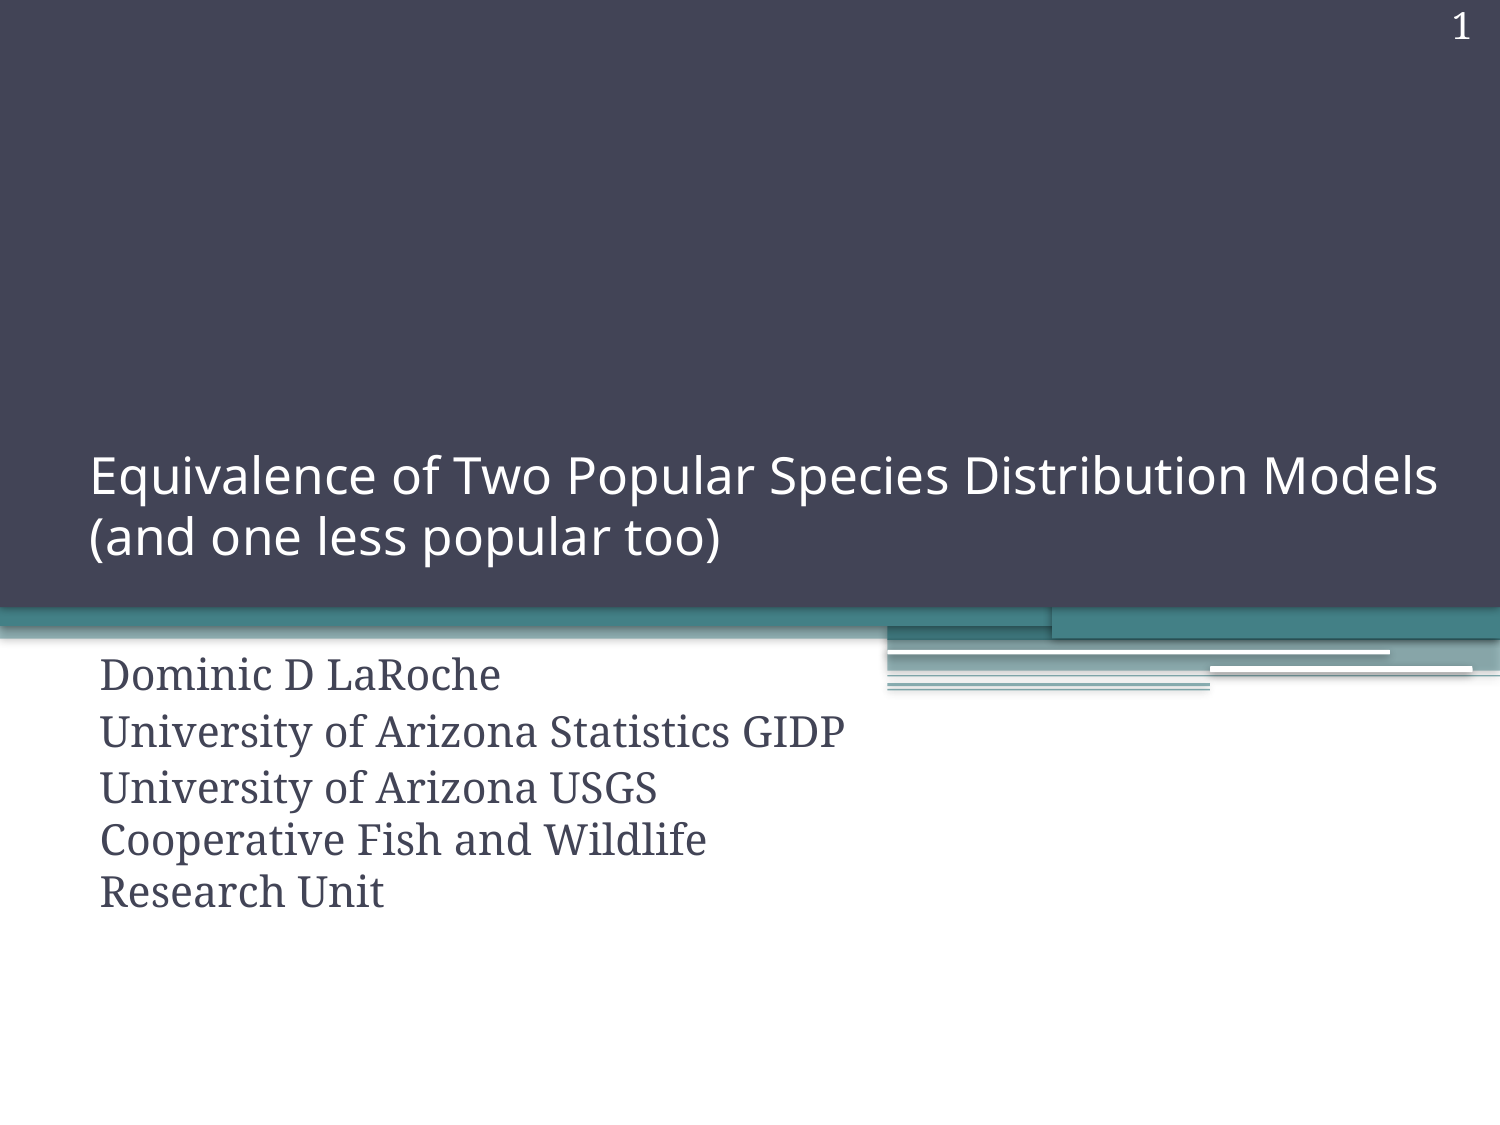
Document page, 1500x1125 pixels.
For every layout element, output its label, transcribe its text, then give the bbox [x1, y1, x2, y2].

subtitle Dominic D LaRoche University of Arizona Statistics GIDP University of Arizona USGS Cooperative Fish and Wildlife Research Unit [75, 639, 888, 928]
title Equivalence of Two Popular Species Distribution Models (and one less popular too) [75, 394, 1463, 636]
slide_number 1 [1364, 0, 1488, 61]
